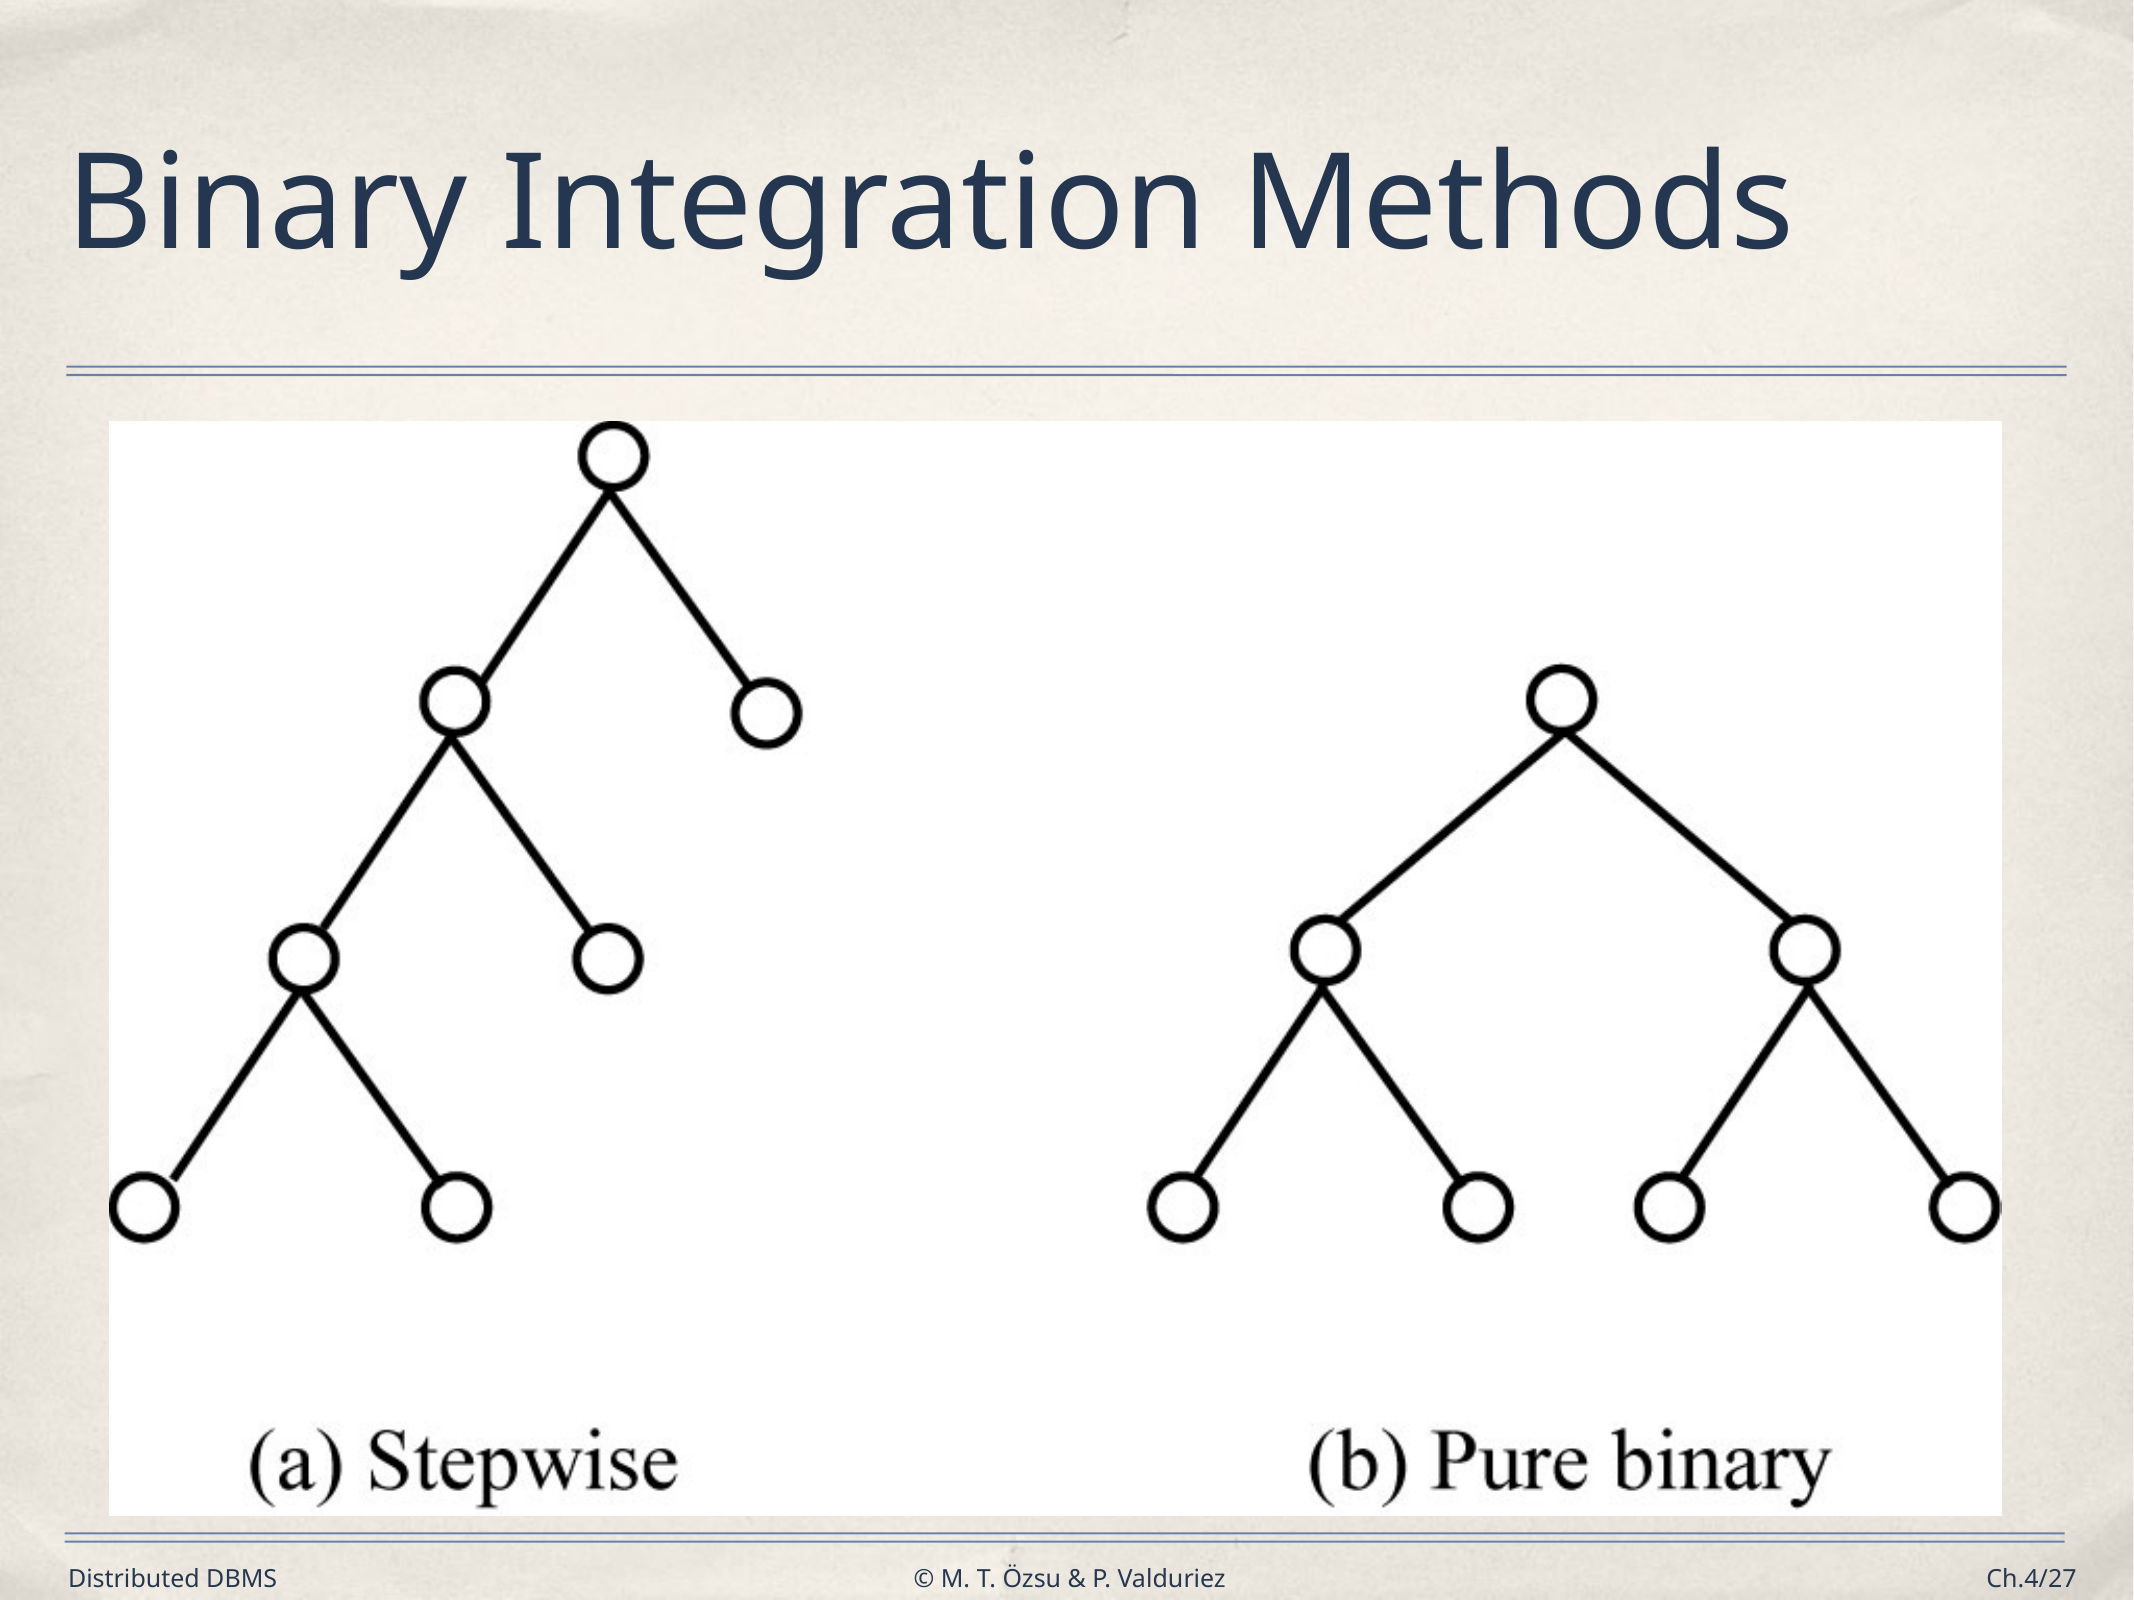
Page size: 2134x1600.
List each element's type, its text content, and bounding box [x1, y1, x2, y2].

title Binary Integration Methods [58, 72, 2075, 338]
picture [0, 0, 2134, 1600]
